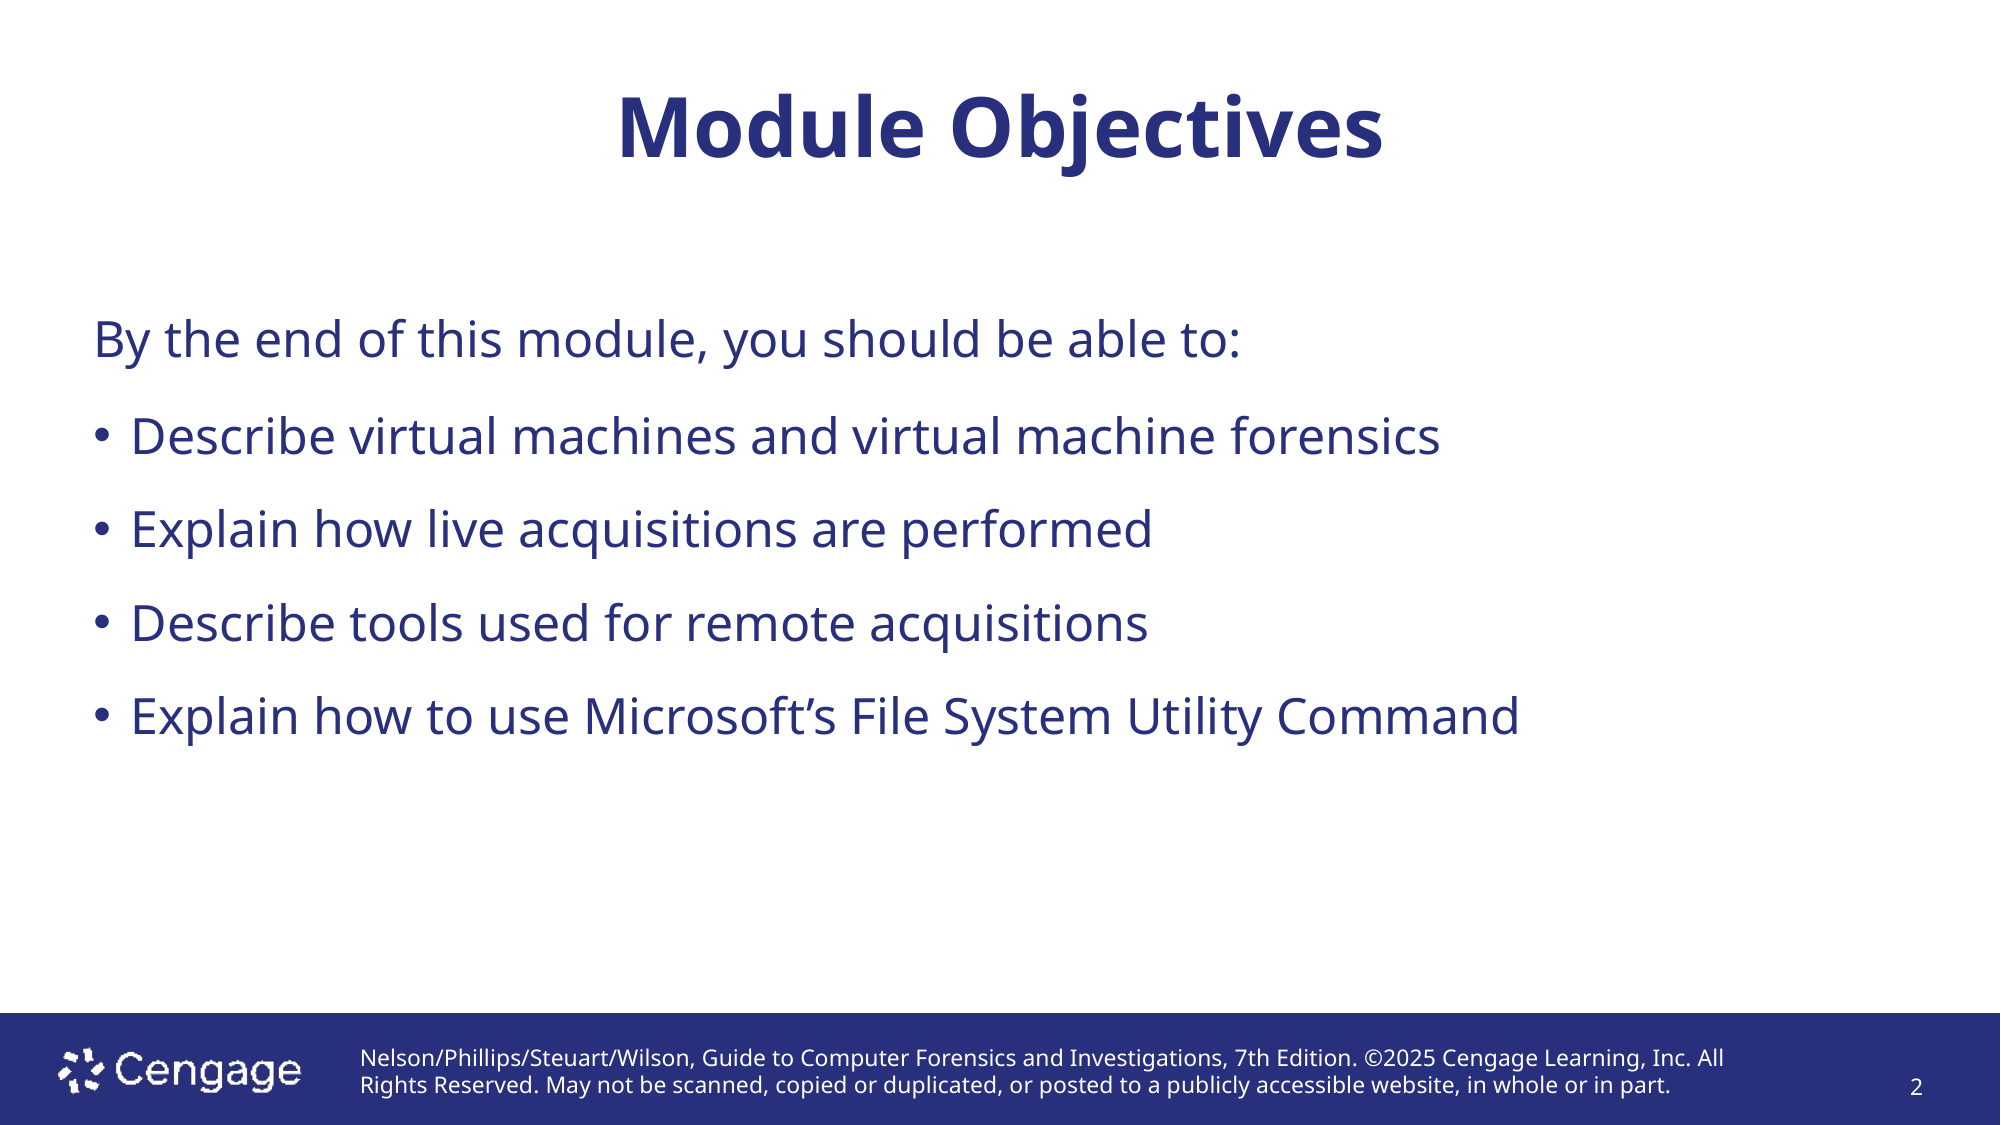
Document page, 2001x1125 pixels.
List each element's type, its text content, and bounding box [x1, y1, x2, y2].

picture [30, 1020, 329, 1122]
list By the end of this module, you should be able to: Describe virtual machines and virtual machine forensics Explain how live acquisitions are performed Describe tools used for remote acquisitions Explain how to use Microsoft’s File System Utility Command [78, 299, 1923, 1014]
title Module Objectives [78, 77, 1923, 278]
